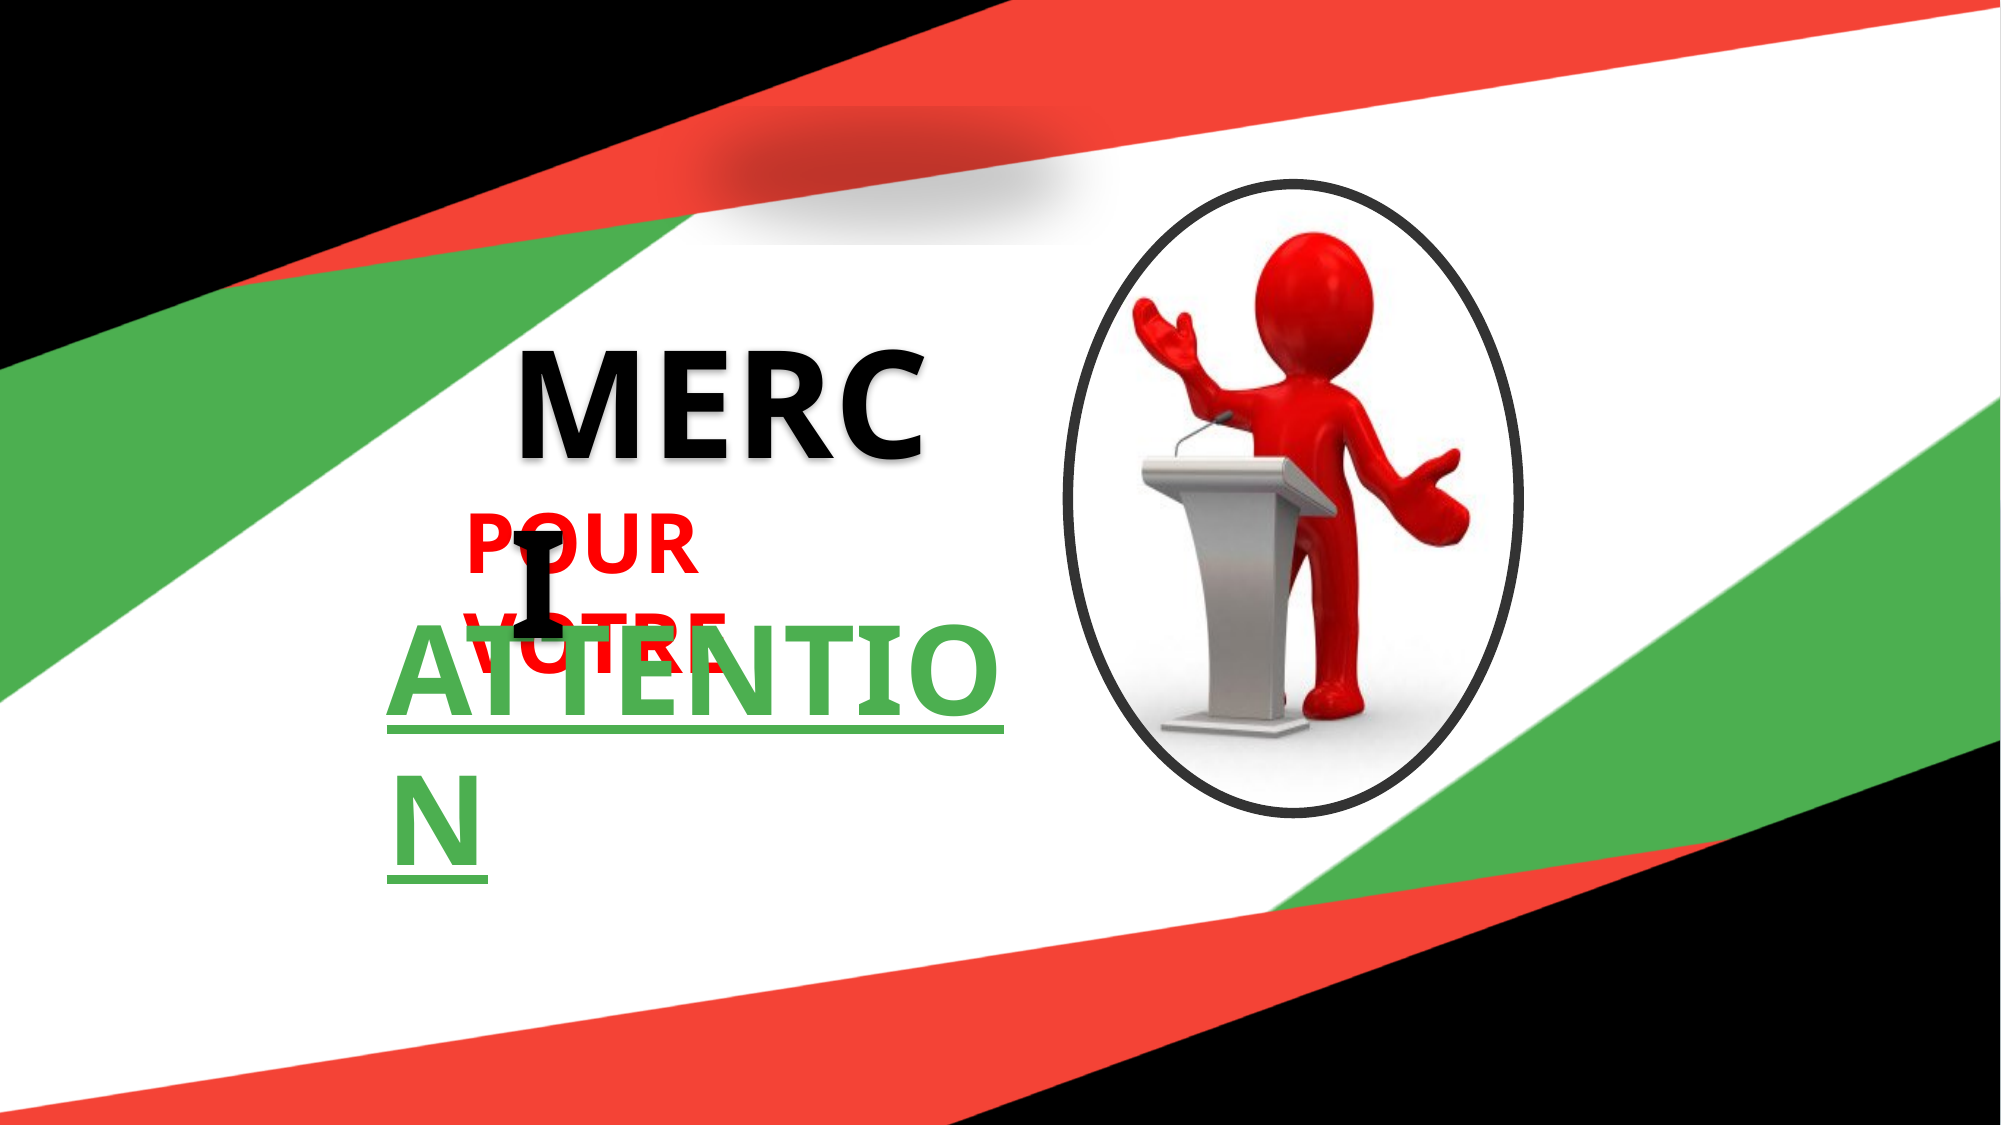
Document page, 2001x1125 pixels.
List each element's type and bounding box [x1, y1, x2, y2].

text_box [371, 183, 1520, 814]
picture [0, 0, 2000, 1125]
